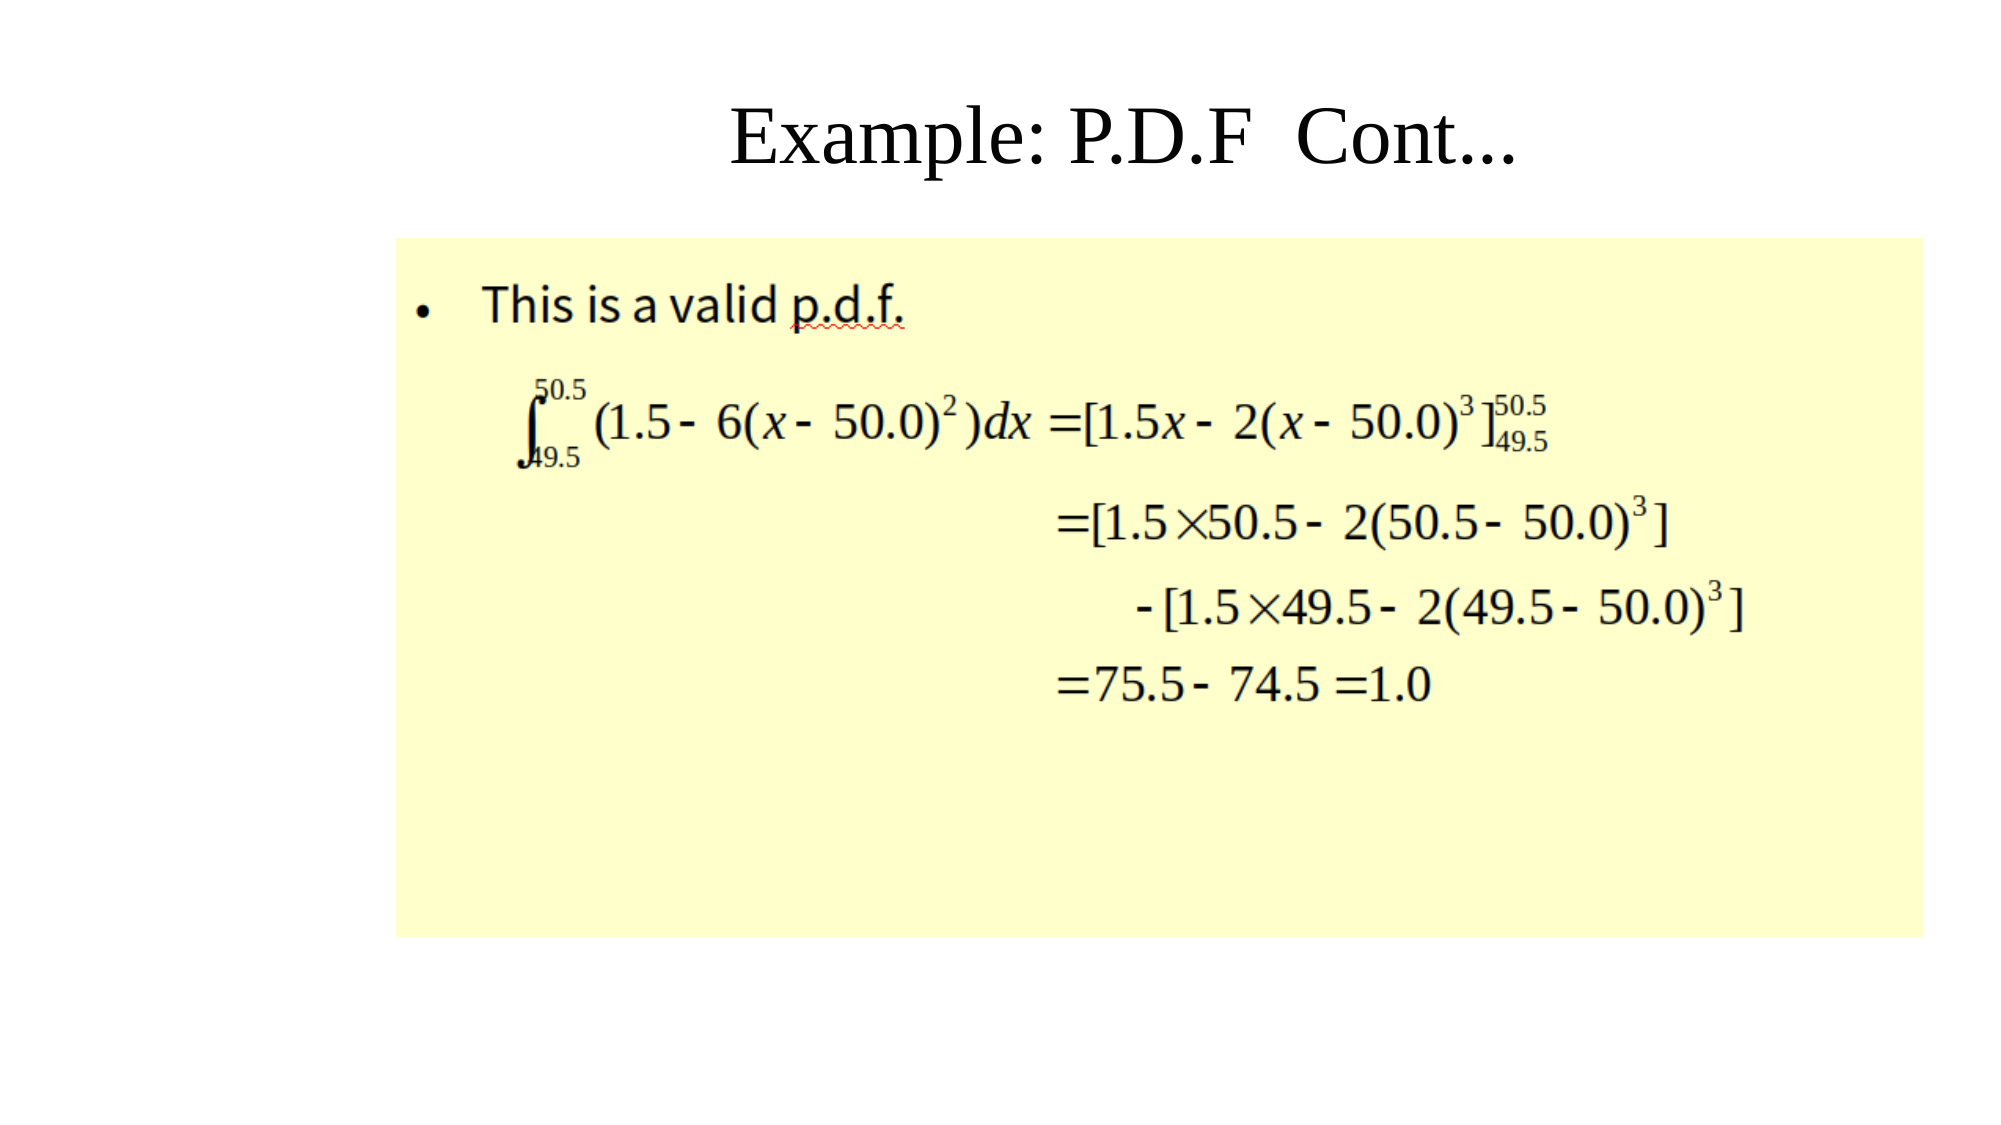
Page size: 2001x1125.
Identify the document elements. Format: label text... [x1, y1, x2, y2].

text_box Example: P.D.F Cont... [321, 42, 1928, 228]
picture [396, 238, 1923, 937]
